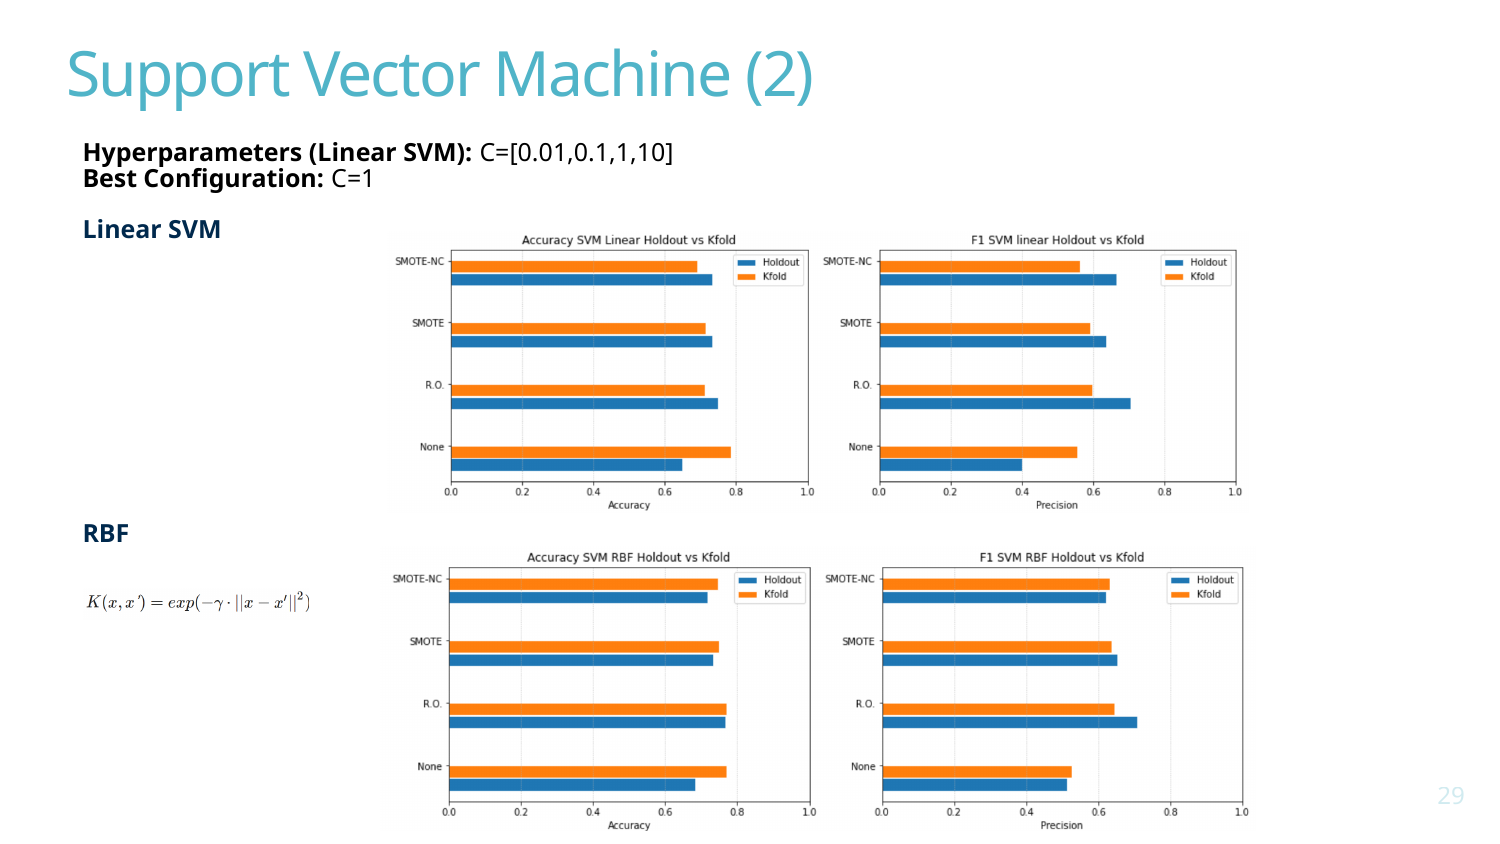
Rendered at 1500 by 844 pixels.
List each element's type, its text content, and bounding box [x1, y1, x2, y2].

title Support Vector Machine (2) [51, 30, 1449, 125]
picture [83, 588, 309, 621]
slide_number 29 [1389, 764, 1480, 830]
picture [387, 230, 1250, 514]
list Hyperparameters (Linear SVM): C=[0.01,0.1,1,10] Best Configuration: C=1 Linear SVM RBF [48, 126, 1447, 772]
picture [380, 546, 1256, 831]
